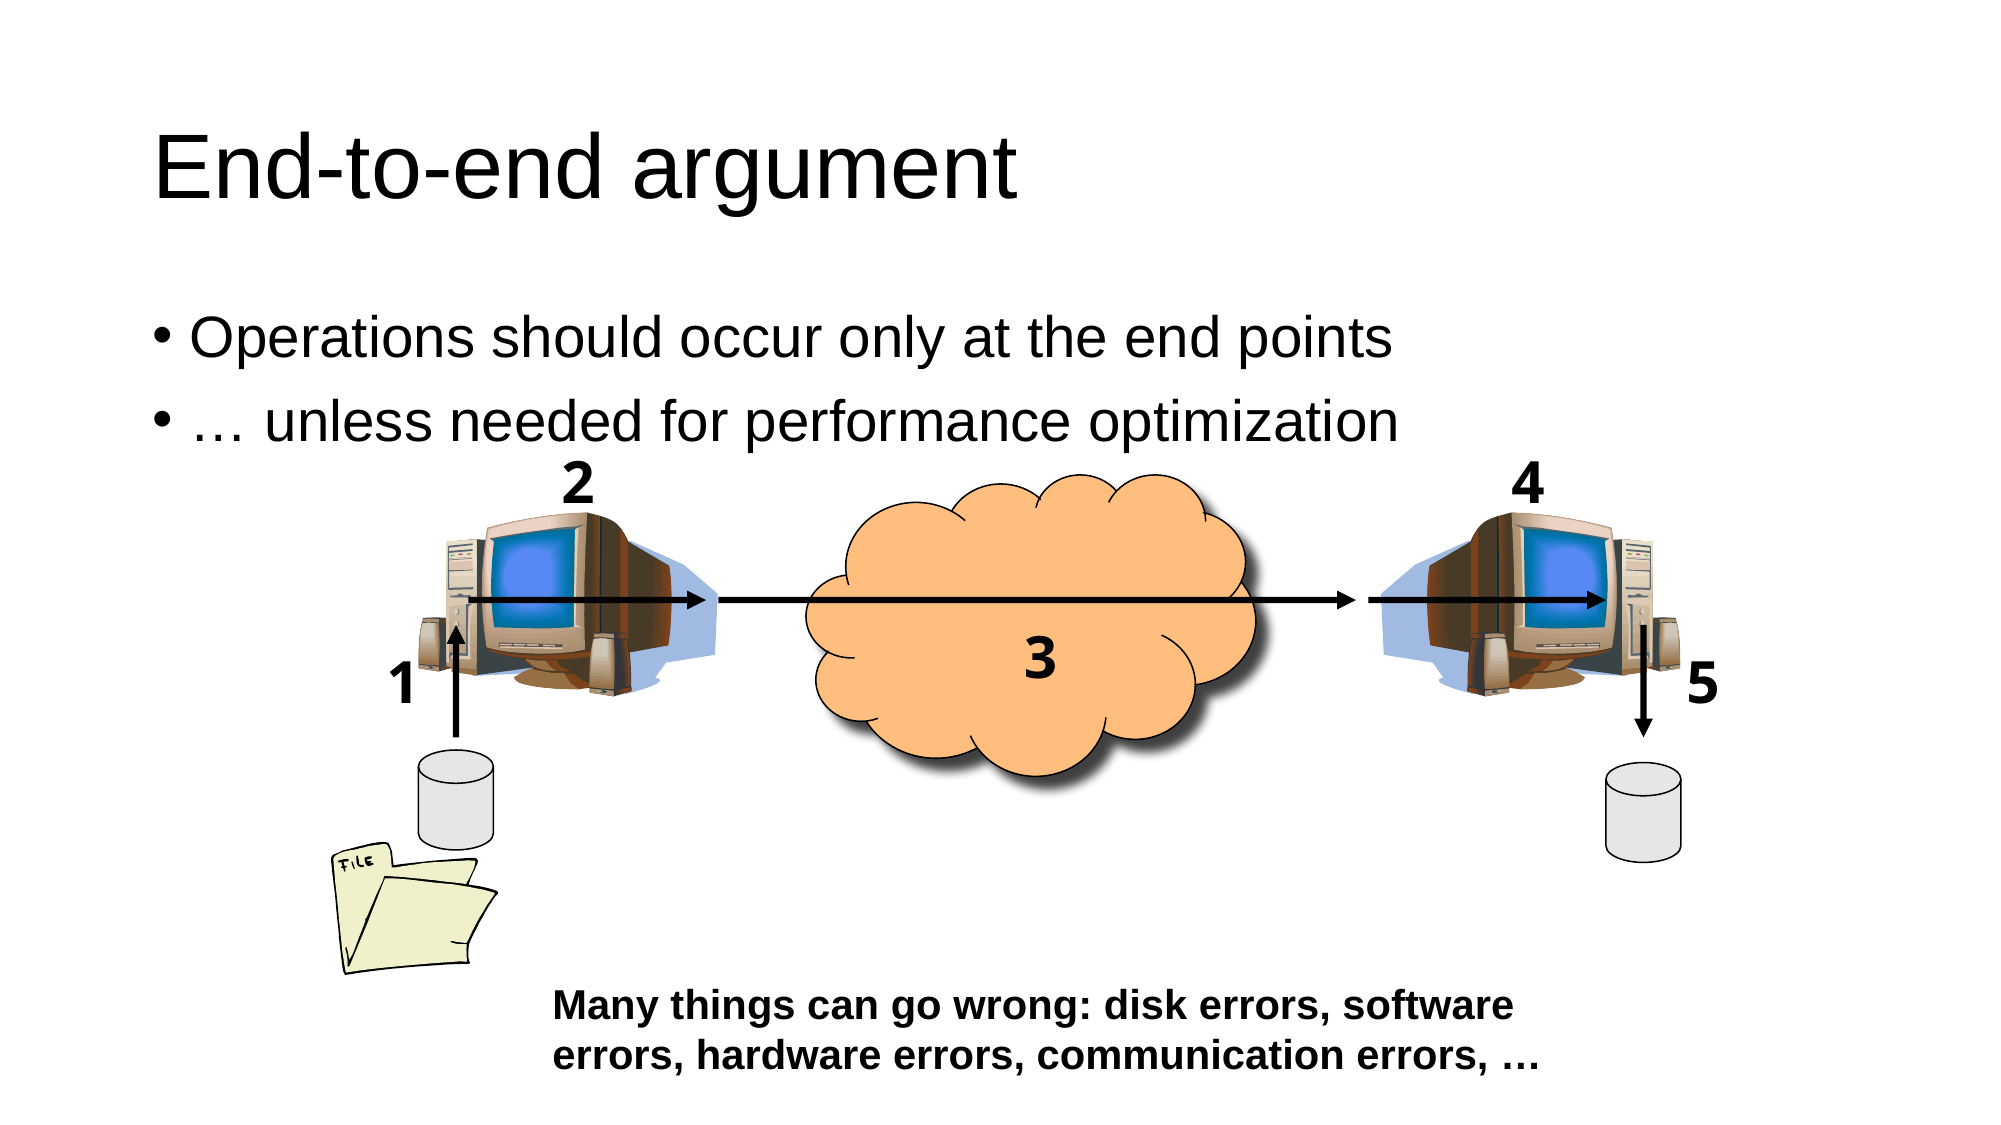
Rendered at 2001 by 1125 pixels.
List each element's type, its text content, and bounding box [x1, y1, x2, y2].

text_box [1643, 624, 1738, 738]
text_box Many things can go wrong: disk errors, software errors, hardware errors, communication errors, … [537, 970, 1588, 1086]
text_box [718, 599, 1356, 698]
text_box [468, 437, 706, 600]
title End-to-end argument [137, 59, 1863, 278]
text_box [368, 624, 456, 738]
picture [1380, 512, 1681, 697]
picture [330, 840, 499, 975]
text_box [1605, 762, 1681, 863]
text_box [820, 698, 1194, 777]
text_box [418, 750, 494, 840]
list Operations should occur only at the end points … unless needed for performance optimization [137, 299, 1863, 1014]
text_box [1368, 437, 1606, 600]
picture [418, 512, 718, 697]
text_box [811, 474, 1251, 596]
